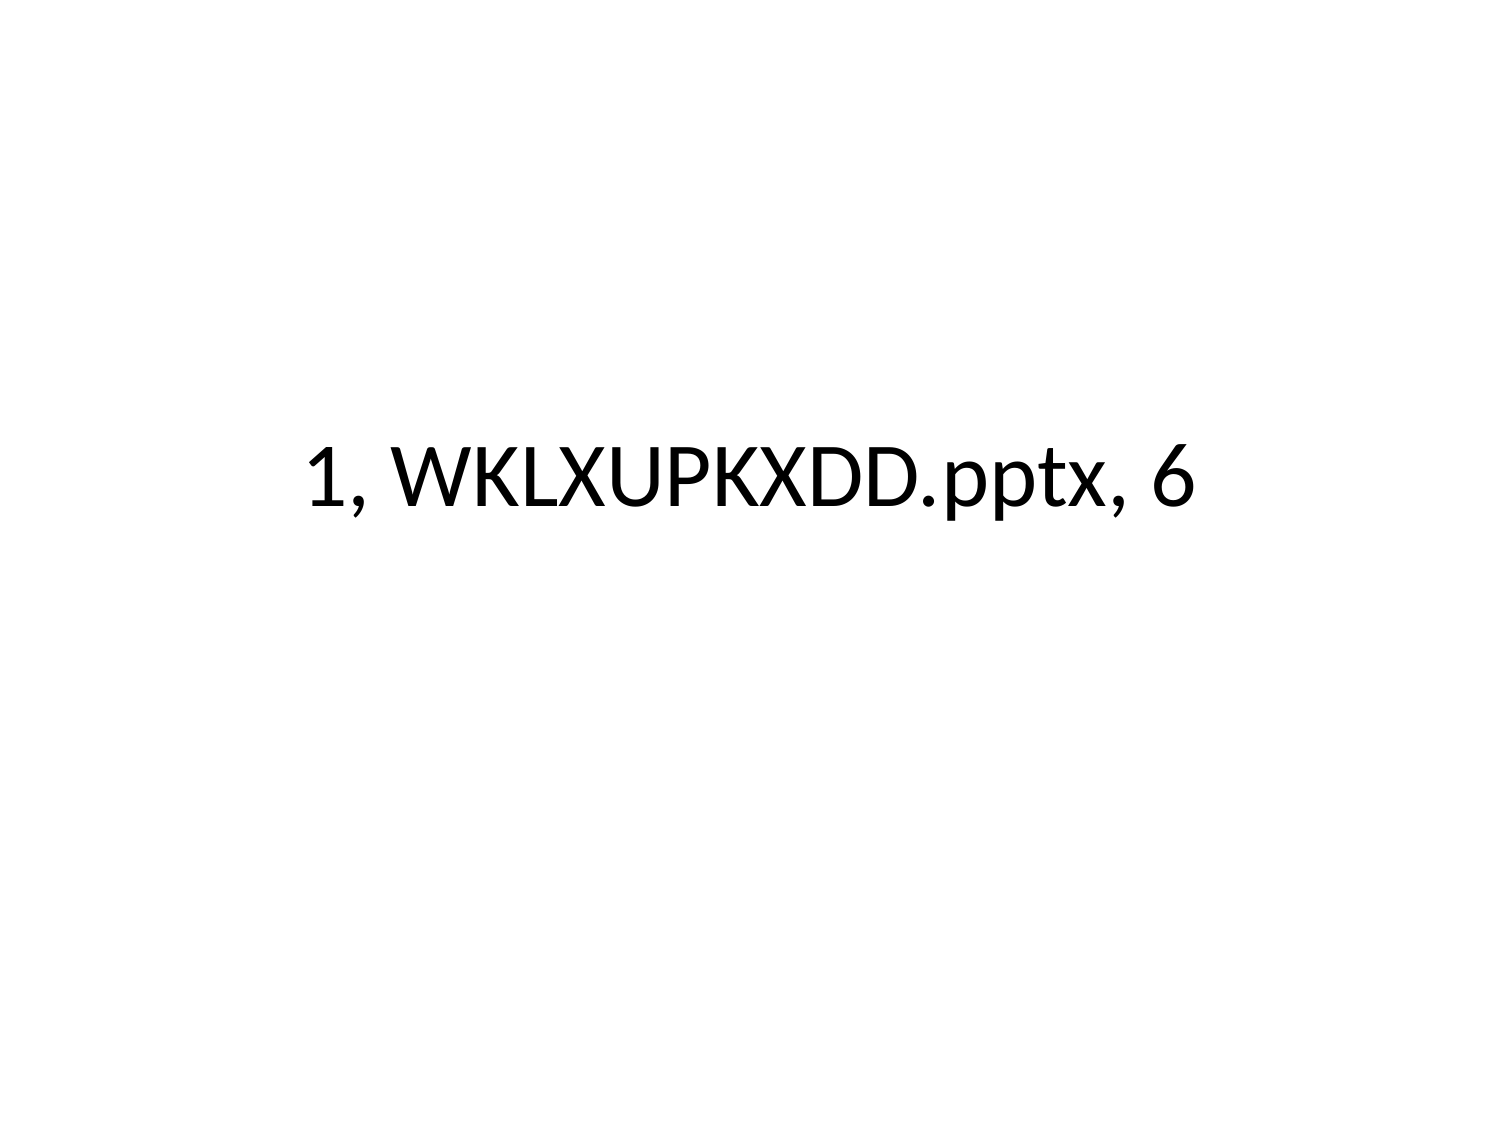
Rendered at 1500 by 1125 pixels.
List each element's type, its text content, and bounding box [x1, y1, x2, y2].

title 1, WKLXUPKXDD.pptx, 6 [112, 349, 1388, 591]
